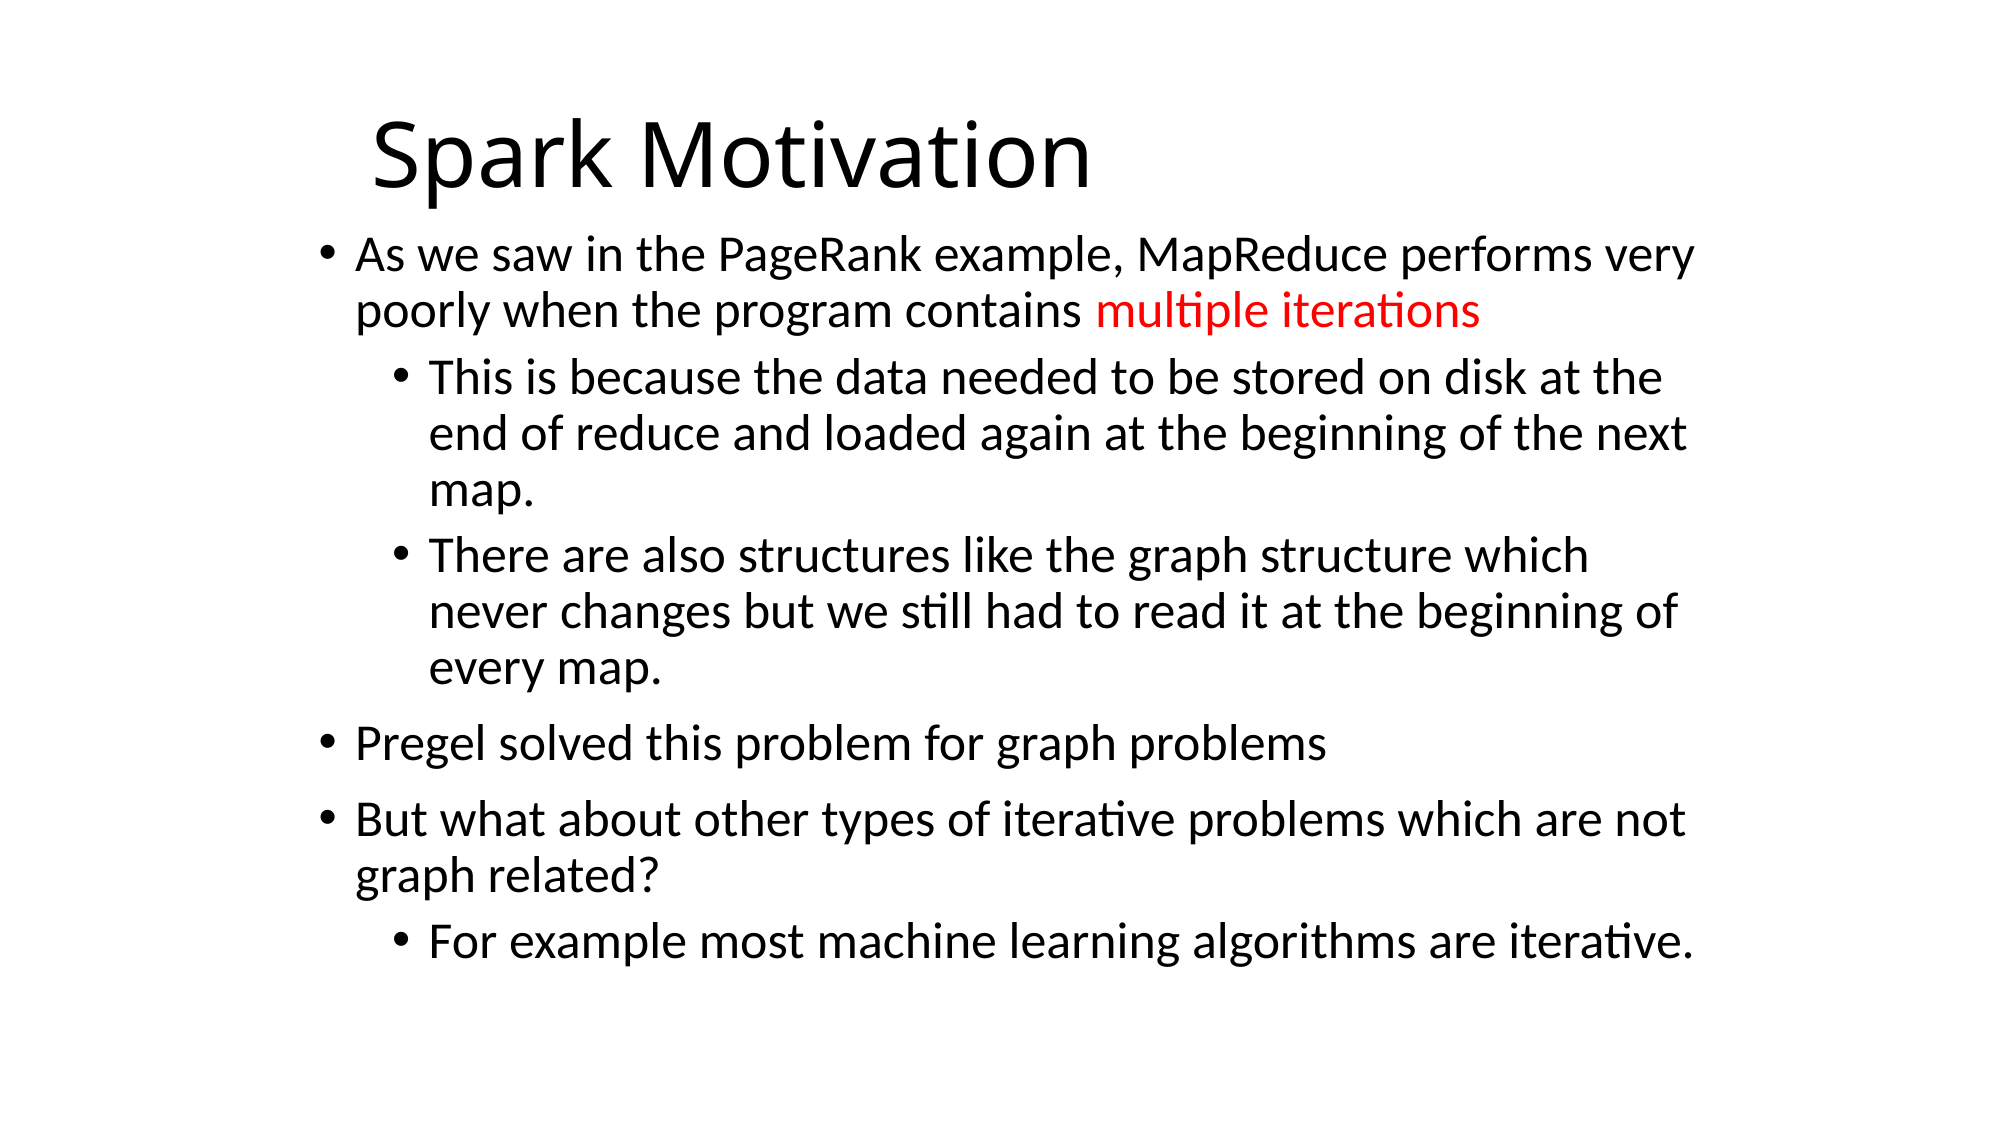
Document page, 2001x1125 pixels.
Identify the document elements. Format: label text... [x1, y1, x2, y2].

title Spark Motivation [356, 101, 1693, 216]
list As we saw in the PageRank example, MapReduce performs very poorly when the program contains multiple iterations This is because the data needed to be stored on disk at the end of reduce and loaded again at the beginning of the next map. There are also structures like the graph structure which never changes but we still had to read it at the beginning of every map. Pregel solved this problem for graph problems But what about other types of iterative problems which are not graph related? For example most machine learning algorithms are iterative. [303, 219, 1721, 1028]
